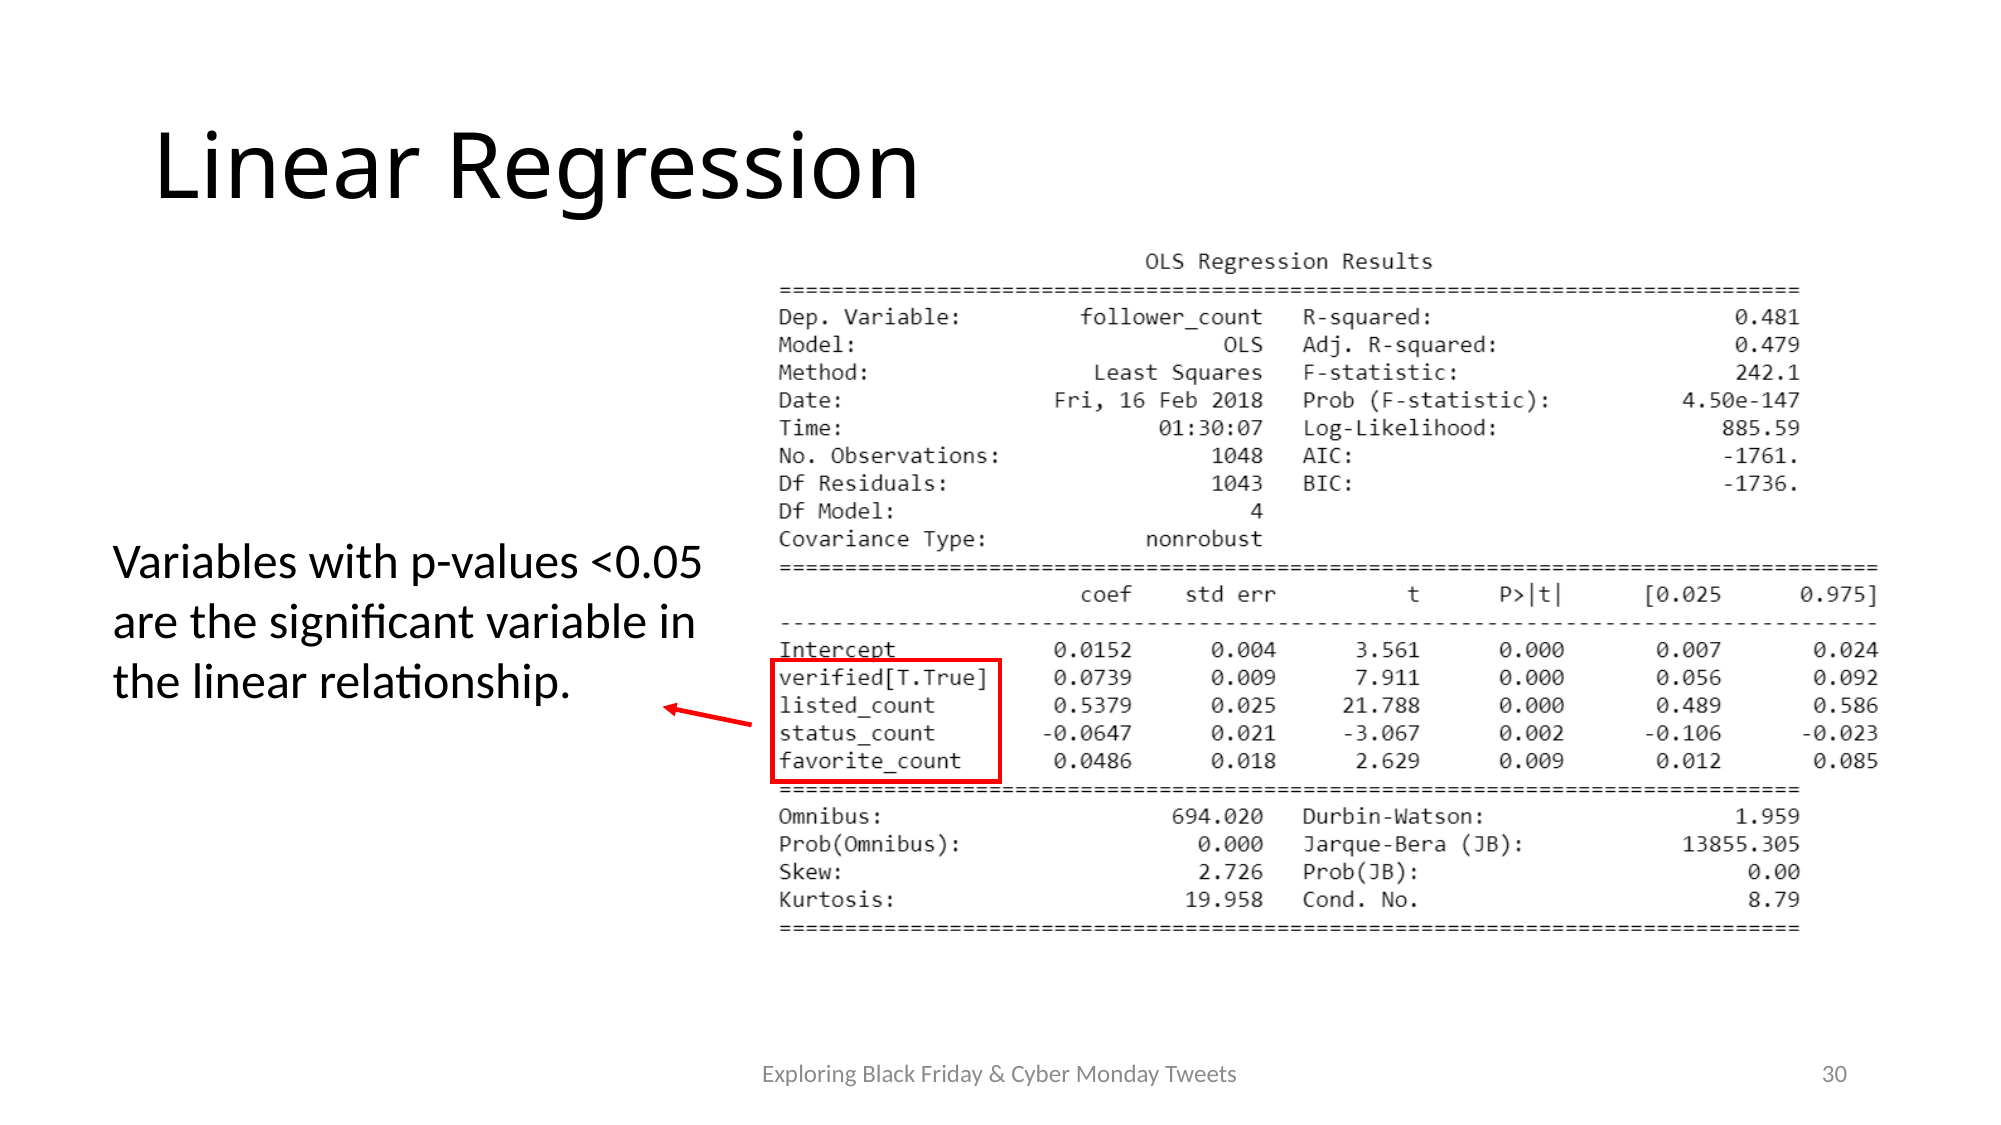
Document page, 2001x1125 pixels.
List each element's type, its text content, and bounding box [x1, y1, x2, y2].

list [772, 245, 1903, 960]
footer Exploring Black Friday & Cyber Monday Tweets [662, 1042, 1338, 1103]
title Linear Regression [137, 59, 1863, 278]
slide_number 30 [1412, 1042, 1863, 1103]
text_box Variables with p-values <0.05 are the significant variable in the linear relationship. [97, 521, 729, 777]
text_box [662, 706, 752, 725]
